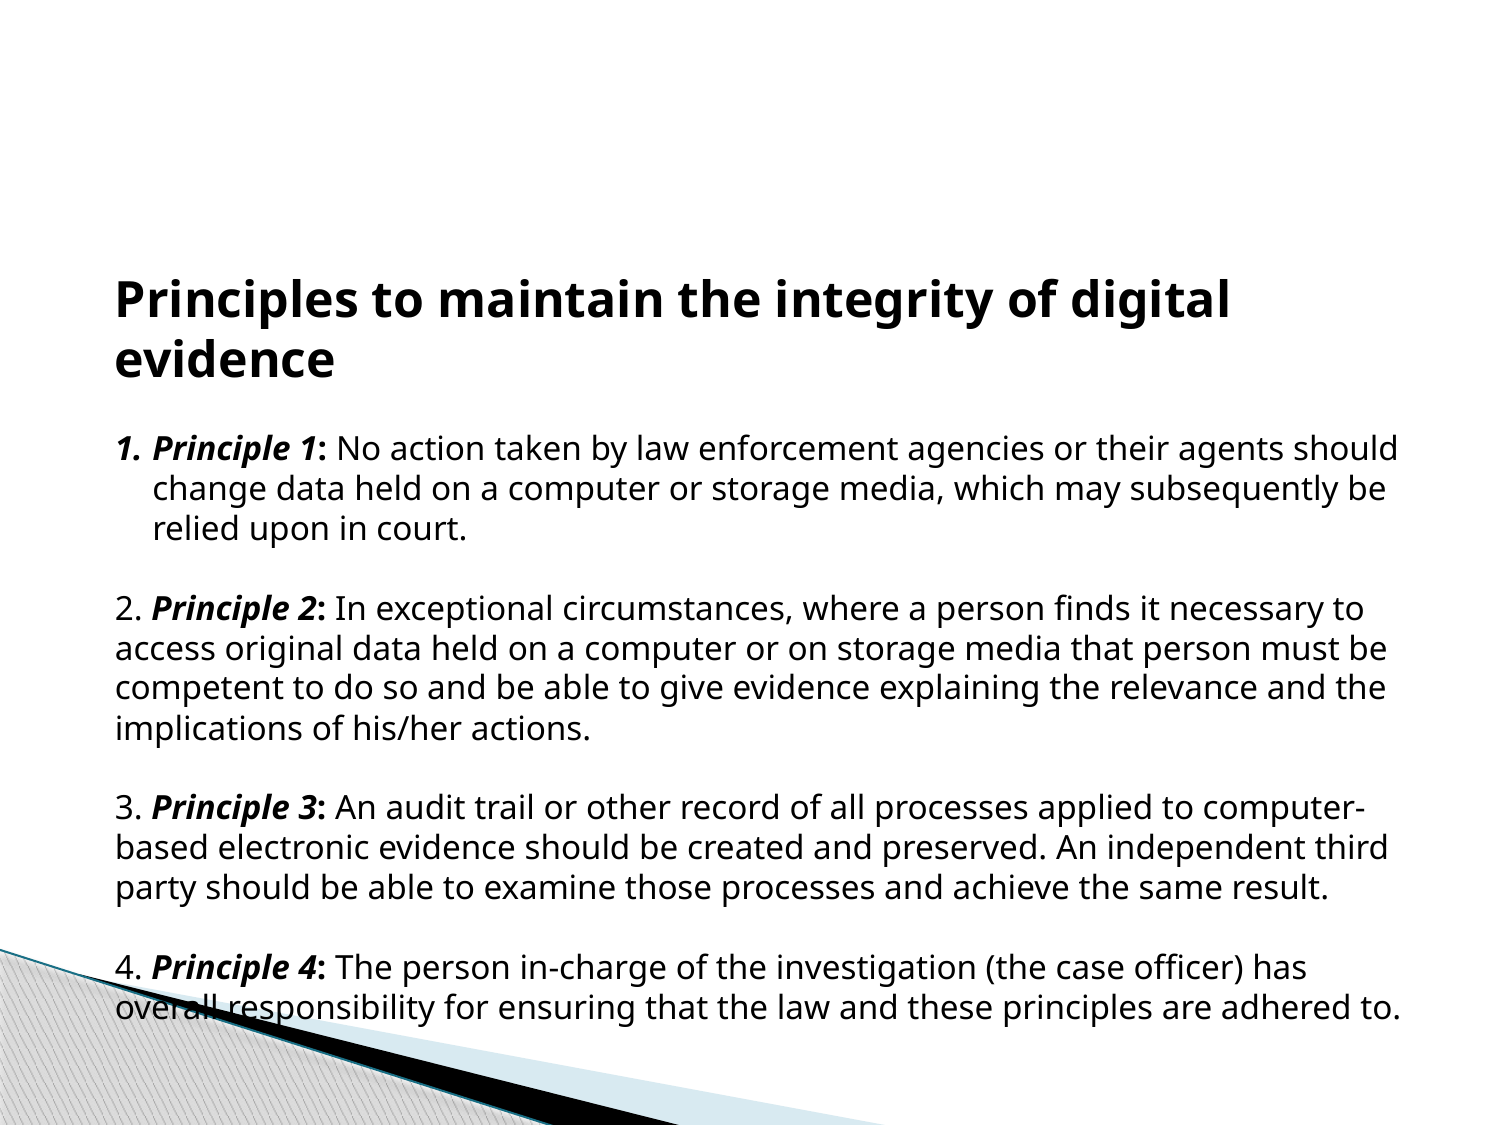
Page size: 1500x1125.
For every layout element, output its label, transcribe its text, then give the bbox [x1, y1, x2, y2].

text_box Principles to maintain the integrity of digital evidence Principle 1: No action taken by law enforcement agencies or their agents should change data held on a computer or storage media, which may subsequently be relied upon in court. 2. Principle 2: In exceptional circumstances, where a person finds it necessary to access original data held on a computer or on storage media that person must be competent to do so and be able to give evidence explaining the relevance and the implications of his/her actions. 3. Principle 3: An audit trail or other record of all processes applied to computer-based electronic evidence should be created and preserved. An independent third party should be able to examine those processes and achieve the same result. 4. Principle 4: The person in-charge of the investigation (the case officer) has overall responsibility for ensuring that the law and these principles are adhered to. [99, 199, 1425, 1125]
